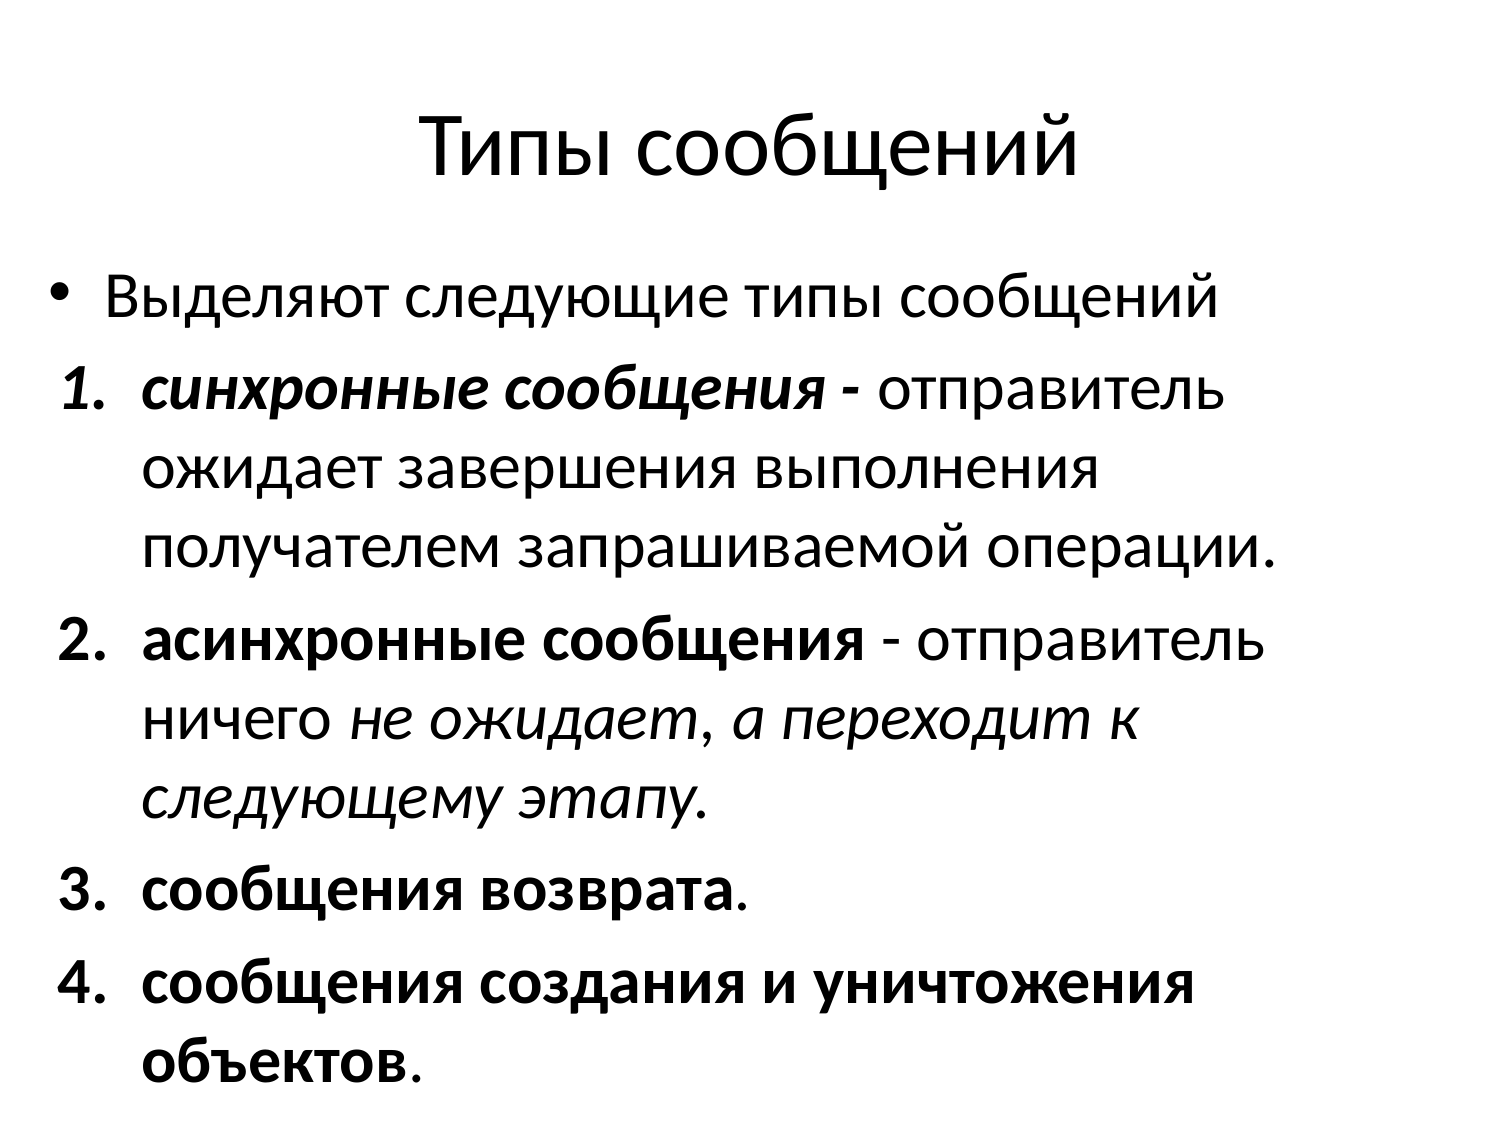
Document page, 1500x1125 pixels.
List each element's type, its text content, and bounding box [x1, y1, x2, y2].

title Типы сообщений [75, 45, 1425, 233]
list Выделяют следующие типы сообщений синхронные сообщения - отправитель ожидает завершения выполнения получателем запрашиваемой операции. асинхронные сообщения - отправитель ничего не ожидает, а переходит к следующему этапу. сообщения возврата. сообщения создания и уничтожения объектов. [33, 243, 1459, 1106]
